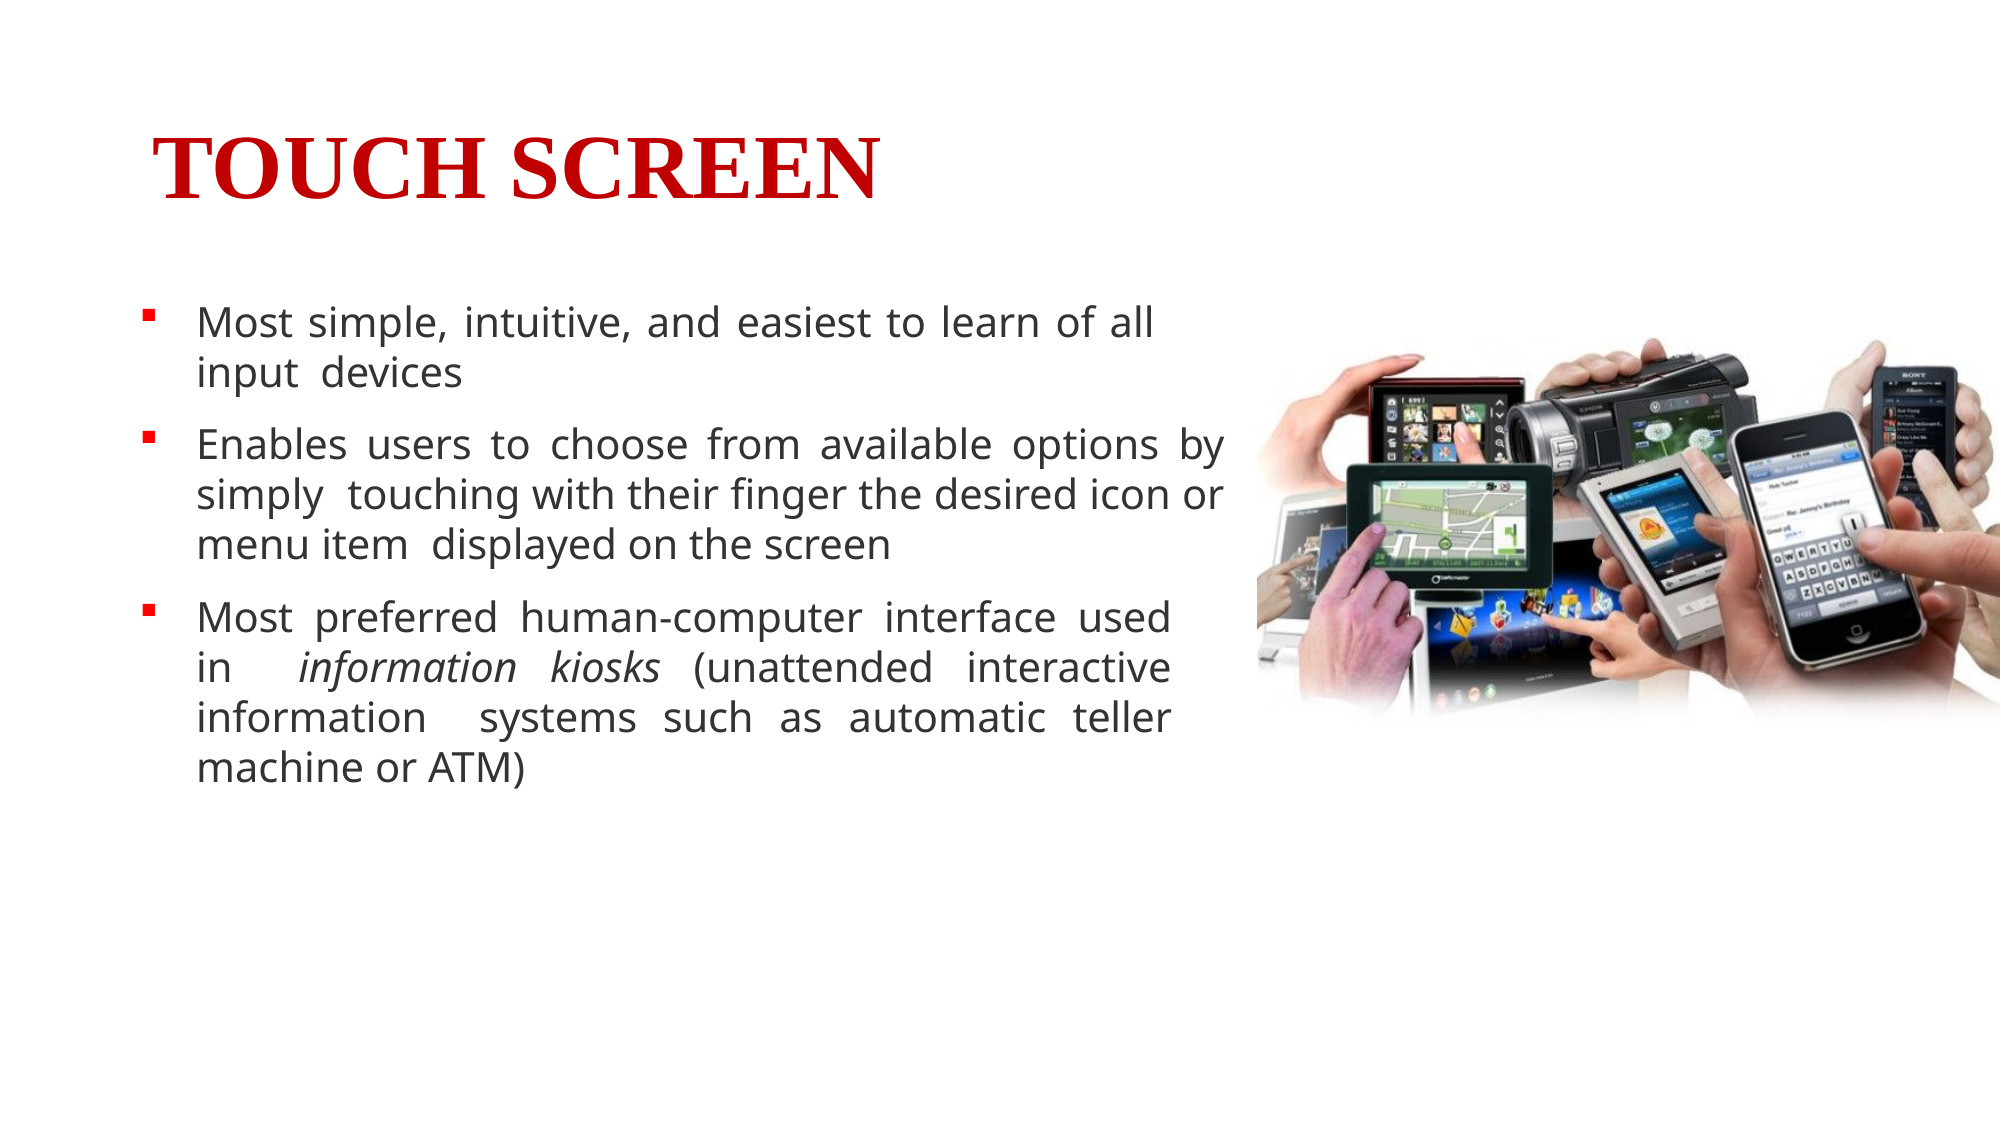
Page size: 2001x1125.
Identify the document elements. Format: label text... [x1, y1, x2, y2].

title TOUCH SCREEN [137, 59, 1863, 278]
text_box Most simple, intuitive, and easiest to learn of all input devices Enables users to choose from available options by simply touching with their finger the desired icon or menu item displayed on the screen Most preferred human-computer interface used in information kiosks (unattended interactive information systems such as automatic teller machine or ATM) [137, 293, 1225, 791]
picture [1257, 336, 2000, 728]
